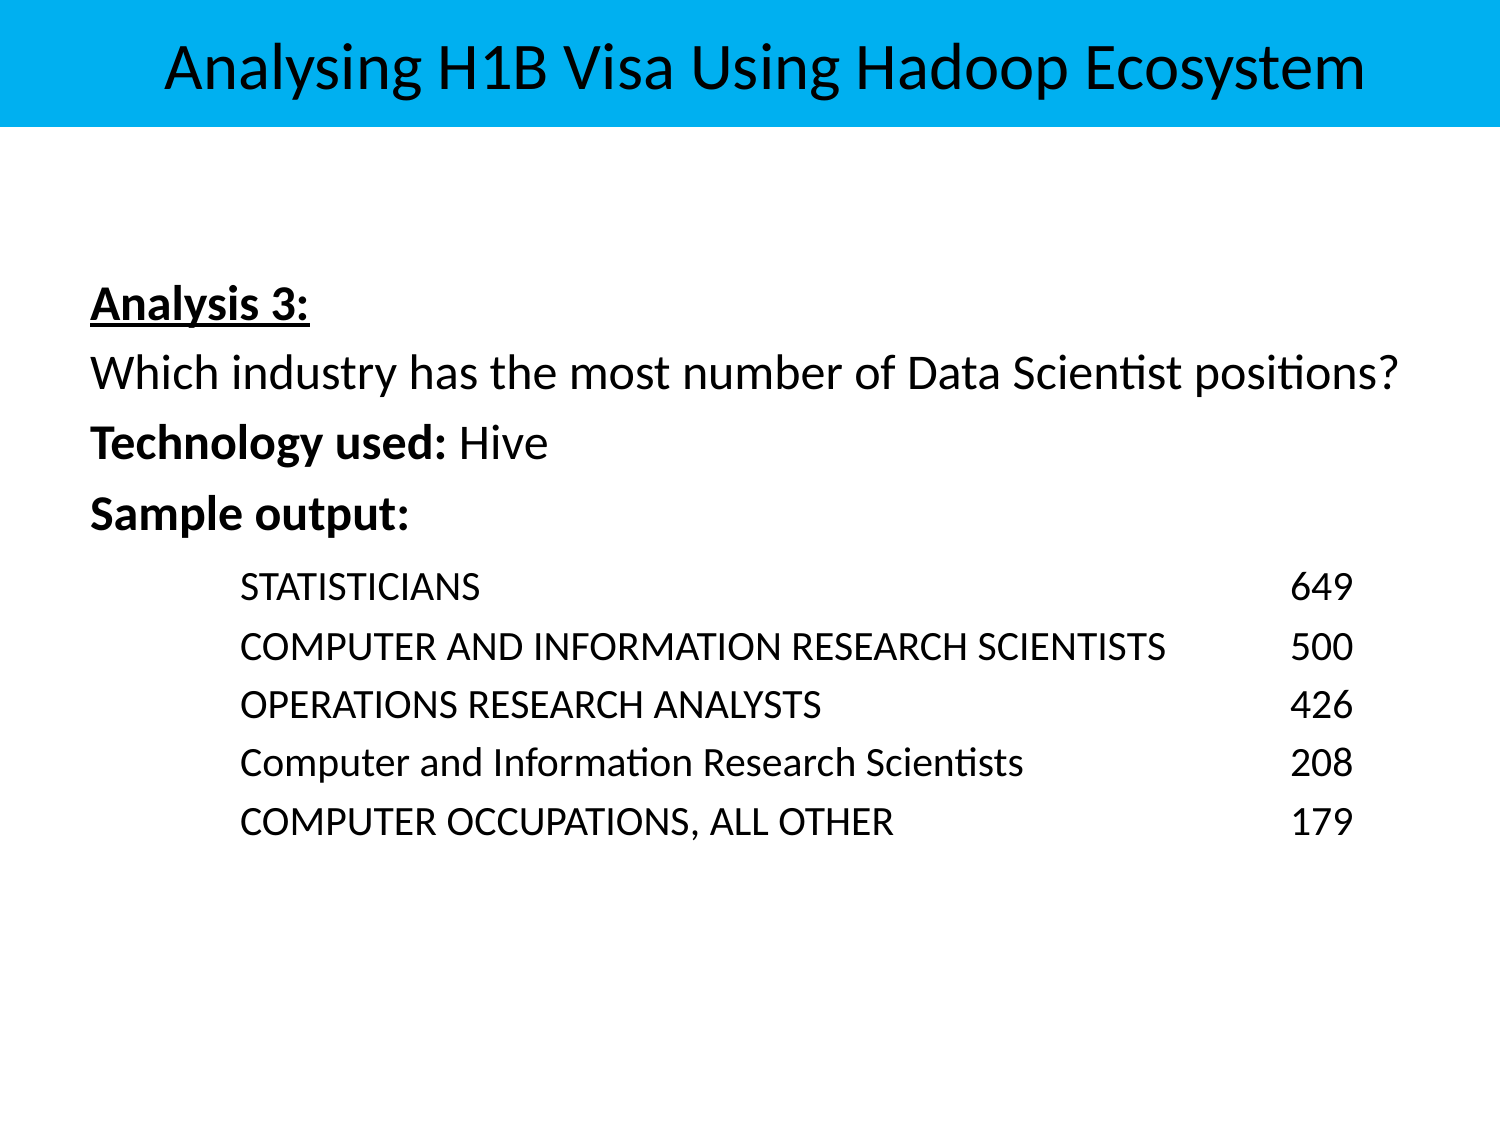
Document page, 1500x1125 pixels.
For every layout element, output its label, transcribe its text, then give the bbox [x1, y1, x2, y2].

list Analysis 3: Which industry has the most number of Data Scientist positions? Technology used: Hive Sample output: STATISTICIANS 649 COMPUTER AND INFORMATION RESEARCH SCIENTISTS 500 OPERATIONS RESEARCH ANALYSTS 426 Computer and Information Research Scientists 208 COMPUTER OCCUPATIONS, ALL OTHER 179 [75, 262, 1425, 1005]
text_box Analysing H1B Visa Using Hadoop Ecosystem [0, 0, 1500, 127]
